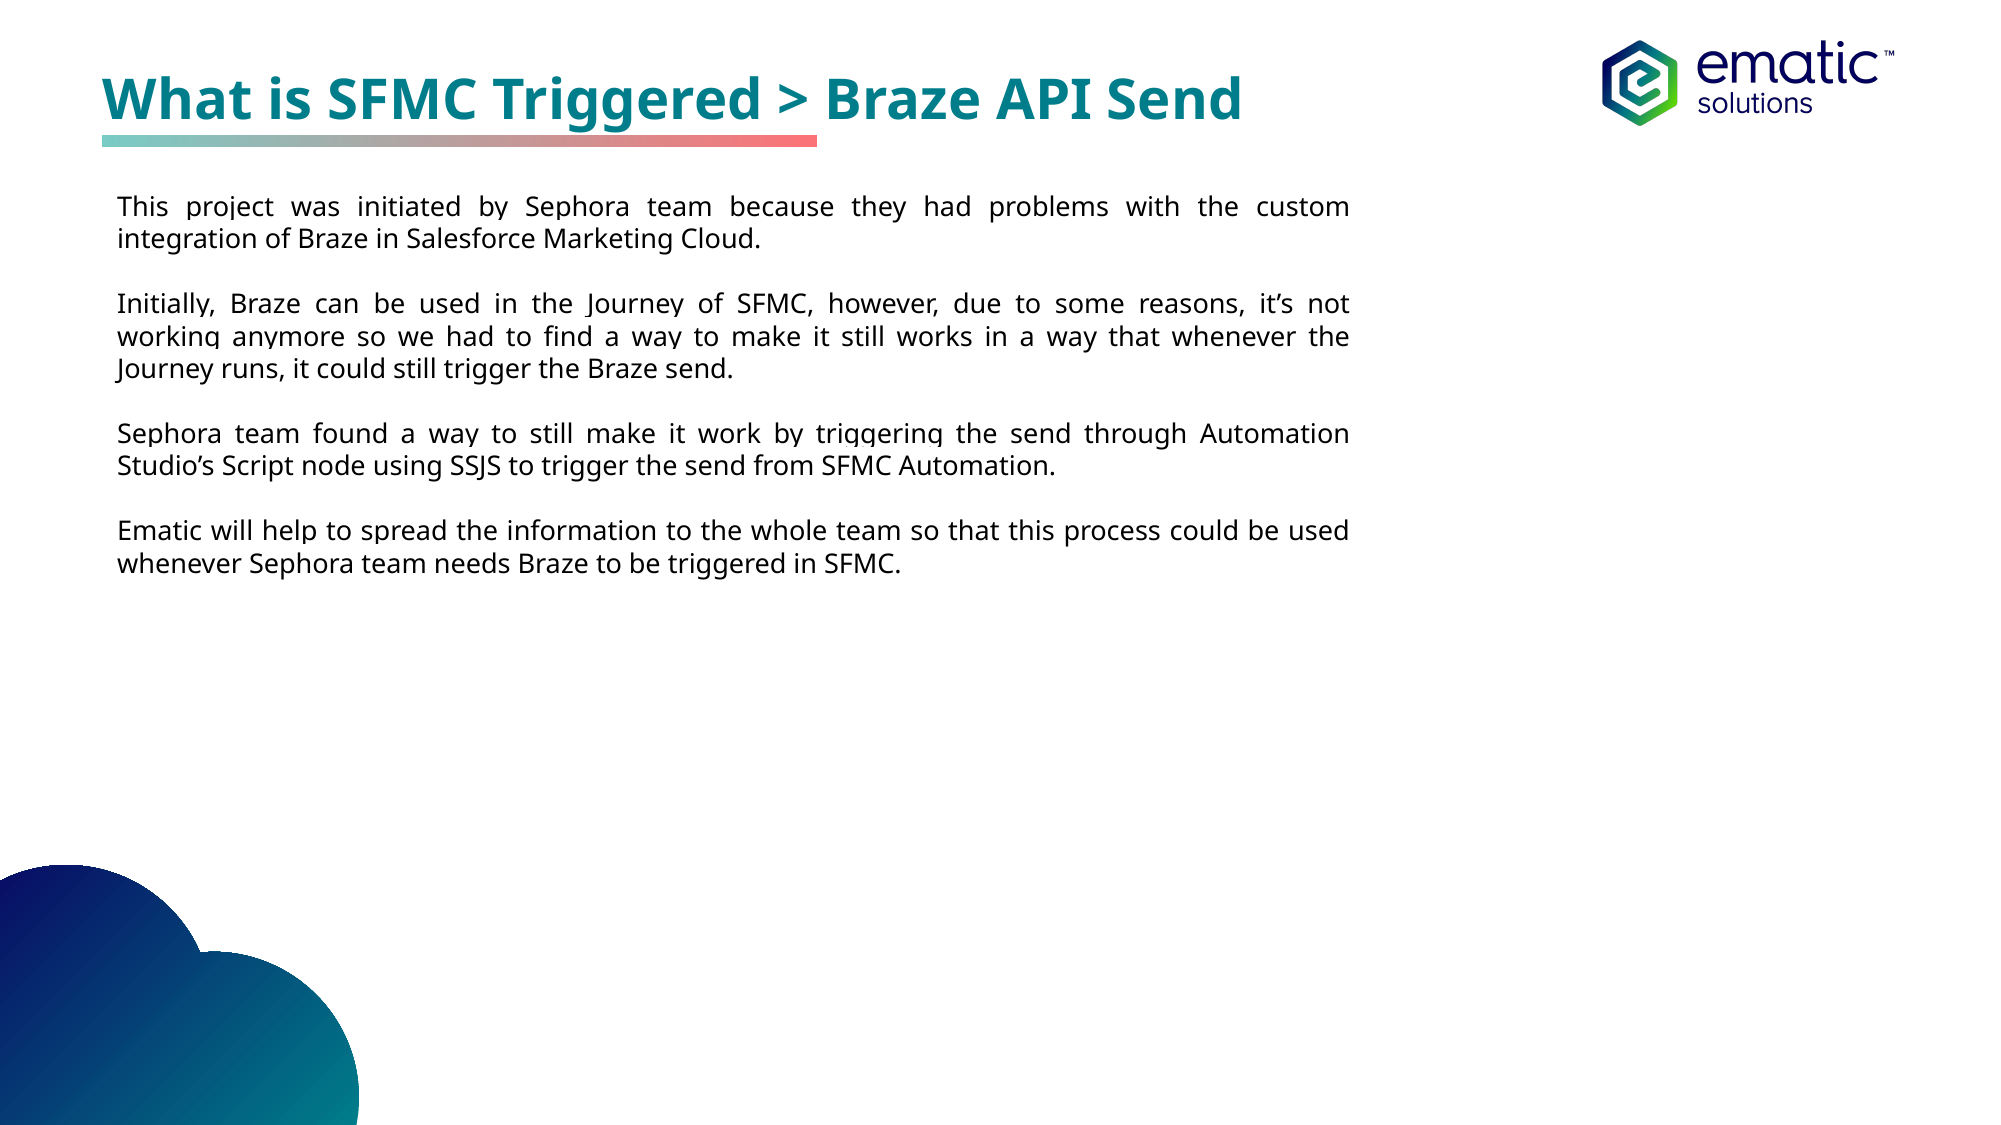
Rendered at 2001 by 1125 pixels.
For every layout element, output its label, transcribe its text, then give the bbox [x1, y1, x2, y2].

text_box This project was initiated by Sephora team because they had problems with the custom integration of Braze in Salesforce Marketing Cloud. Initially, Braze can be used in the Journey of SFMC, however, due to some reasons, it’s not working anymore so we had to find a way to make it still works in a way that whenever the Journey runs, it could still trigger the Braze send. Sephora team found a way to still make it work by triggering the send through Automation Studio’s Script node using SSJS to trigger the send from SFMC Automation. Ematic will help to spread the information to the whole team so that this process could be used whenever Sephora team needs Braze to be triggered in SFMC. [102, 173, 1365, 911]
picture [1598, 30, 1899, 135]
text_box [0, 865, 359, 1125]
picture [101, 135, 817, 147]
text_box What is SFMC Triggered > Braze API Send [87, 55, 1553, 139]
